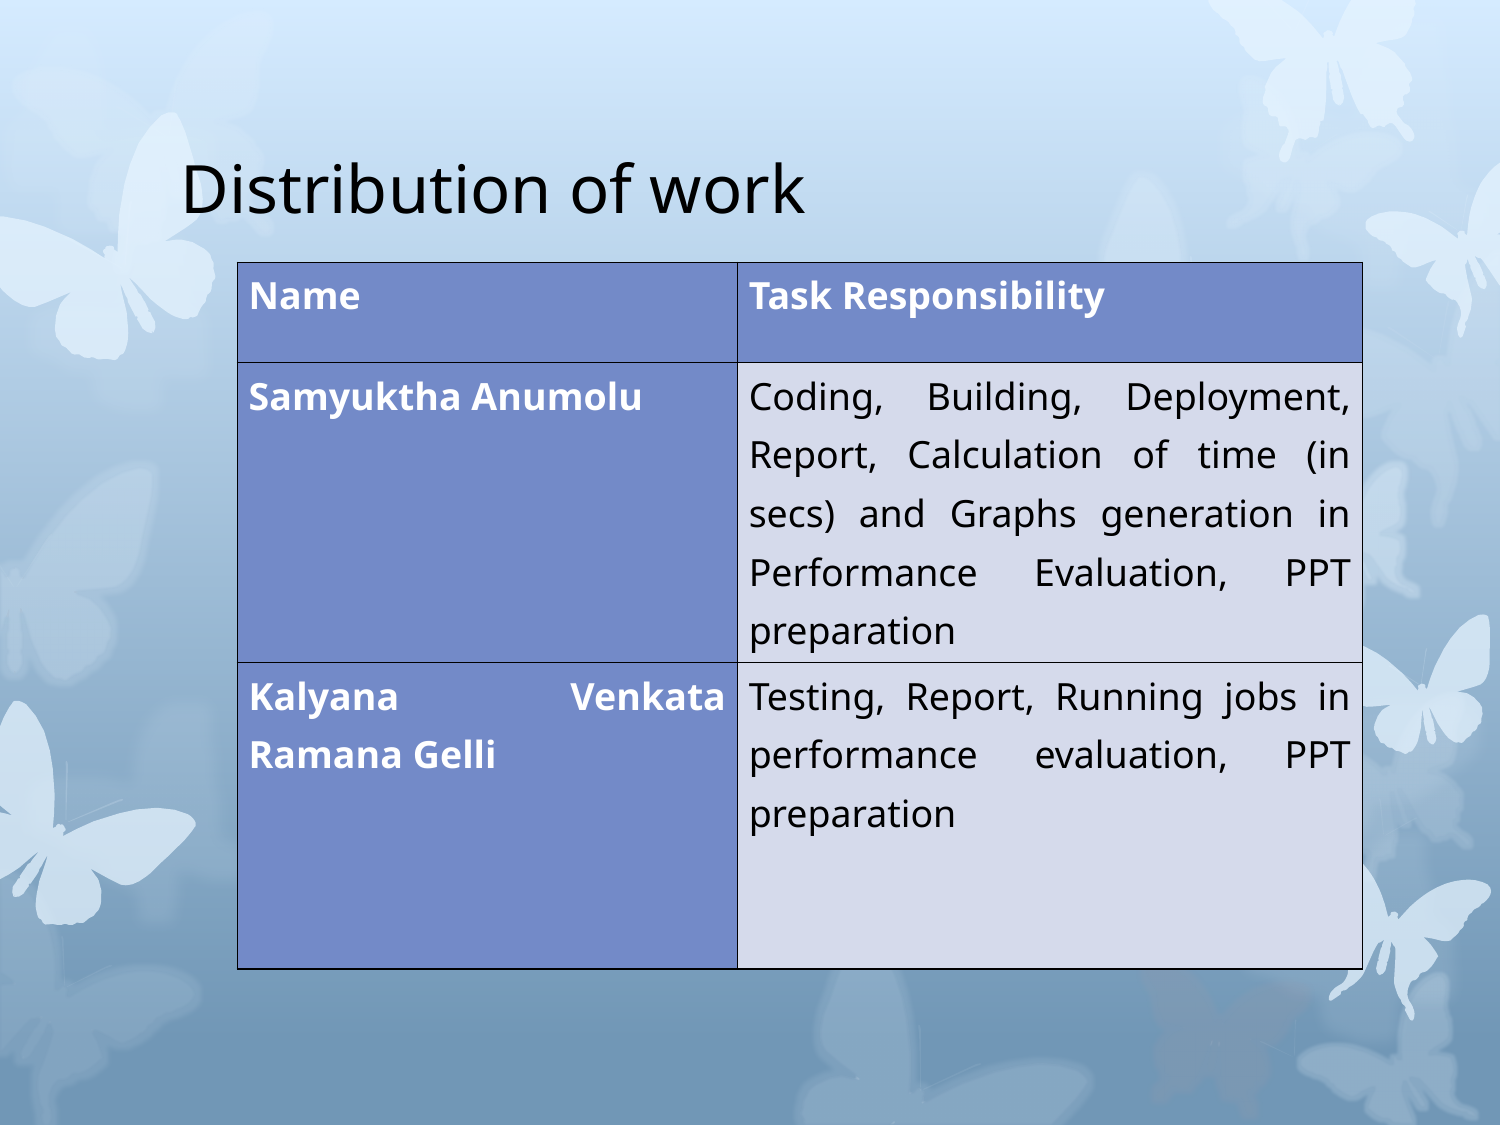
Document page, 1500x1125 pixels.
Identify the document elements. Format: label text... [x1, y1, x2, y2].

table_header Task Responsibility [738, 263, 1362, 362]
table_header Name [238, 263, 737, 362]
table_cell Testing, Report, Running jobs in performance evaluation, PPT preparation [738, 663, 1362, 968]
title Distribution of work [165, 110, 1335, 263]
table_cell Kalyana Venkata Ramana Gelli [238, 663, 737, 968]
table_cell Samyuktha Anumolu [238, 363, 737, 662]
table_cell Coding, Building, Deployment, Report, Calculation of time (in secs) and Graphs generation in Performance Evaluation, PPT preparation [738, 363, 1362, 662]
